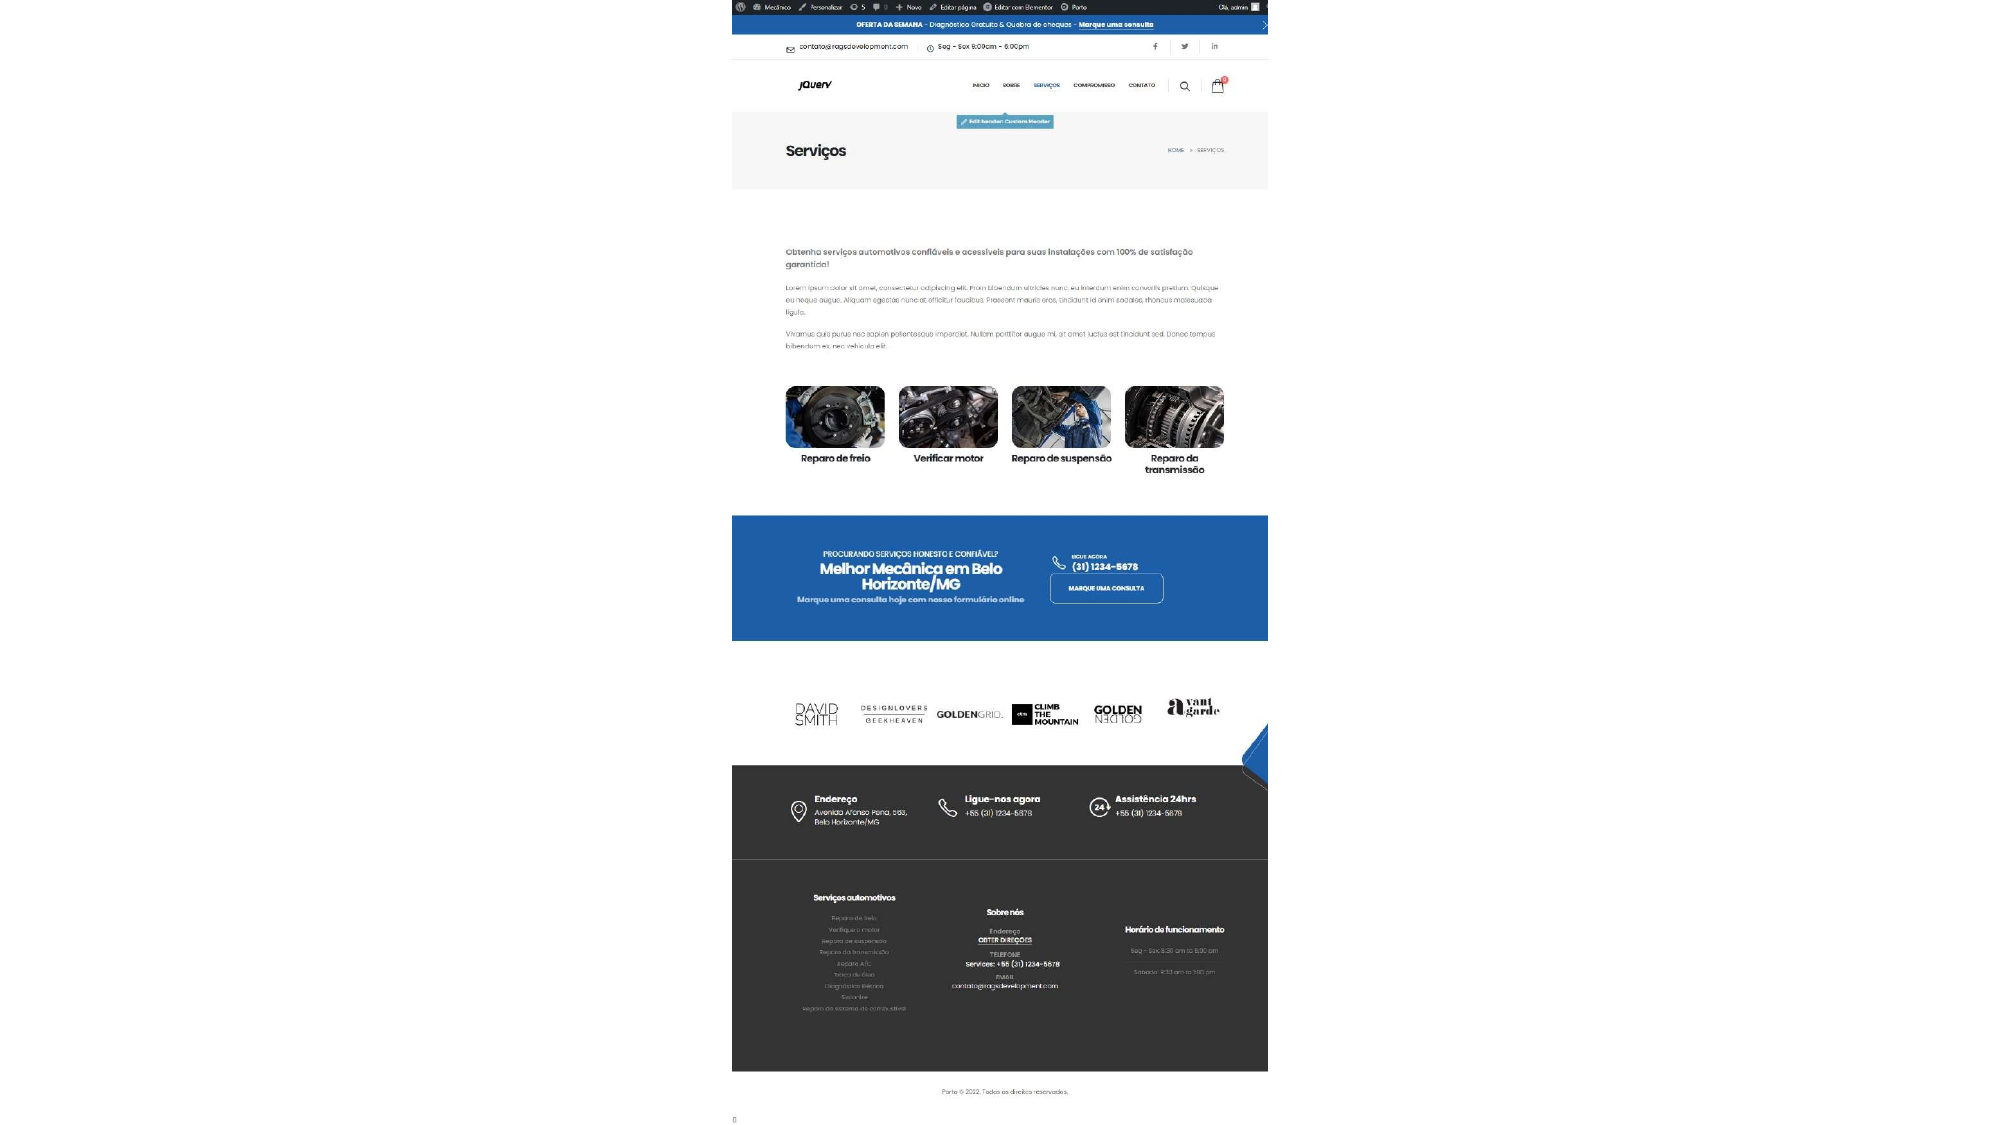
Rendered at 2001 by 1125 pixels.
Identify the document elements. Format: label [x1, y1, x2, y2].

picture [732, 0, 1268, 1124]
